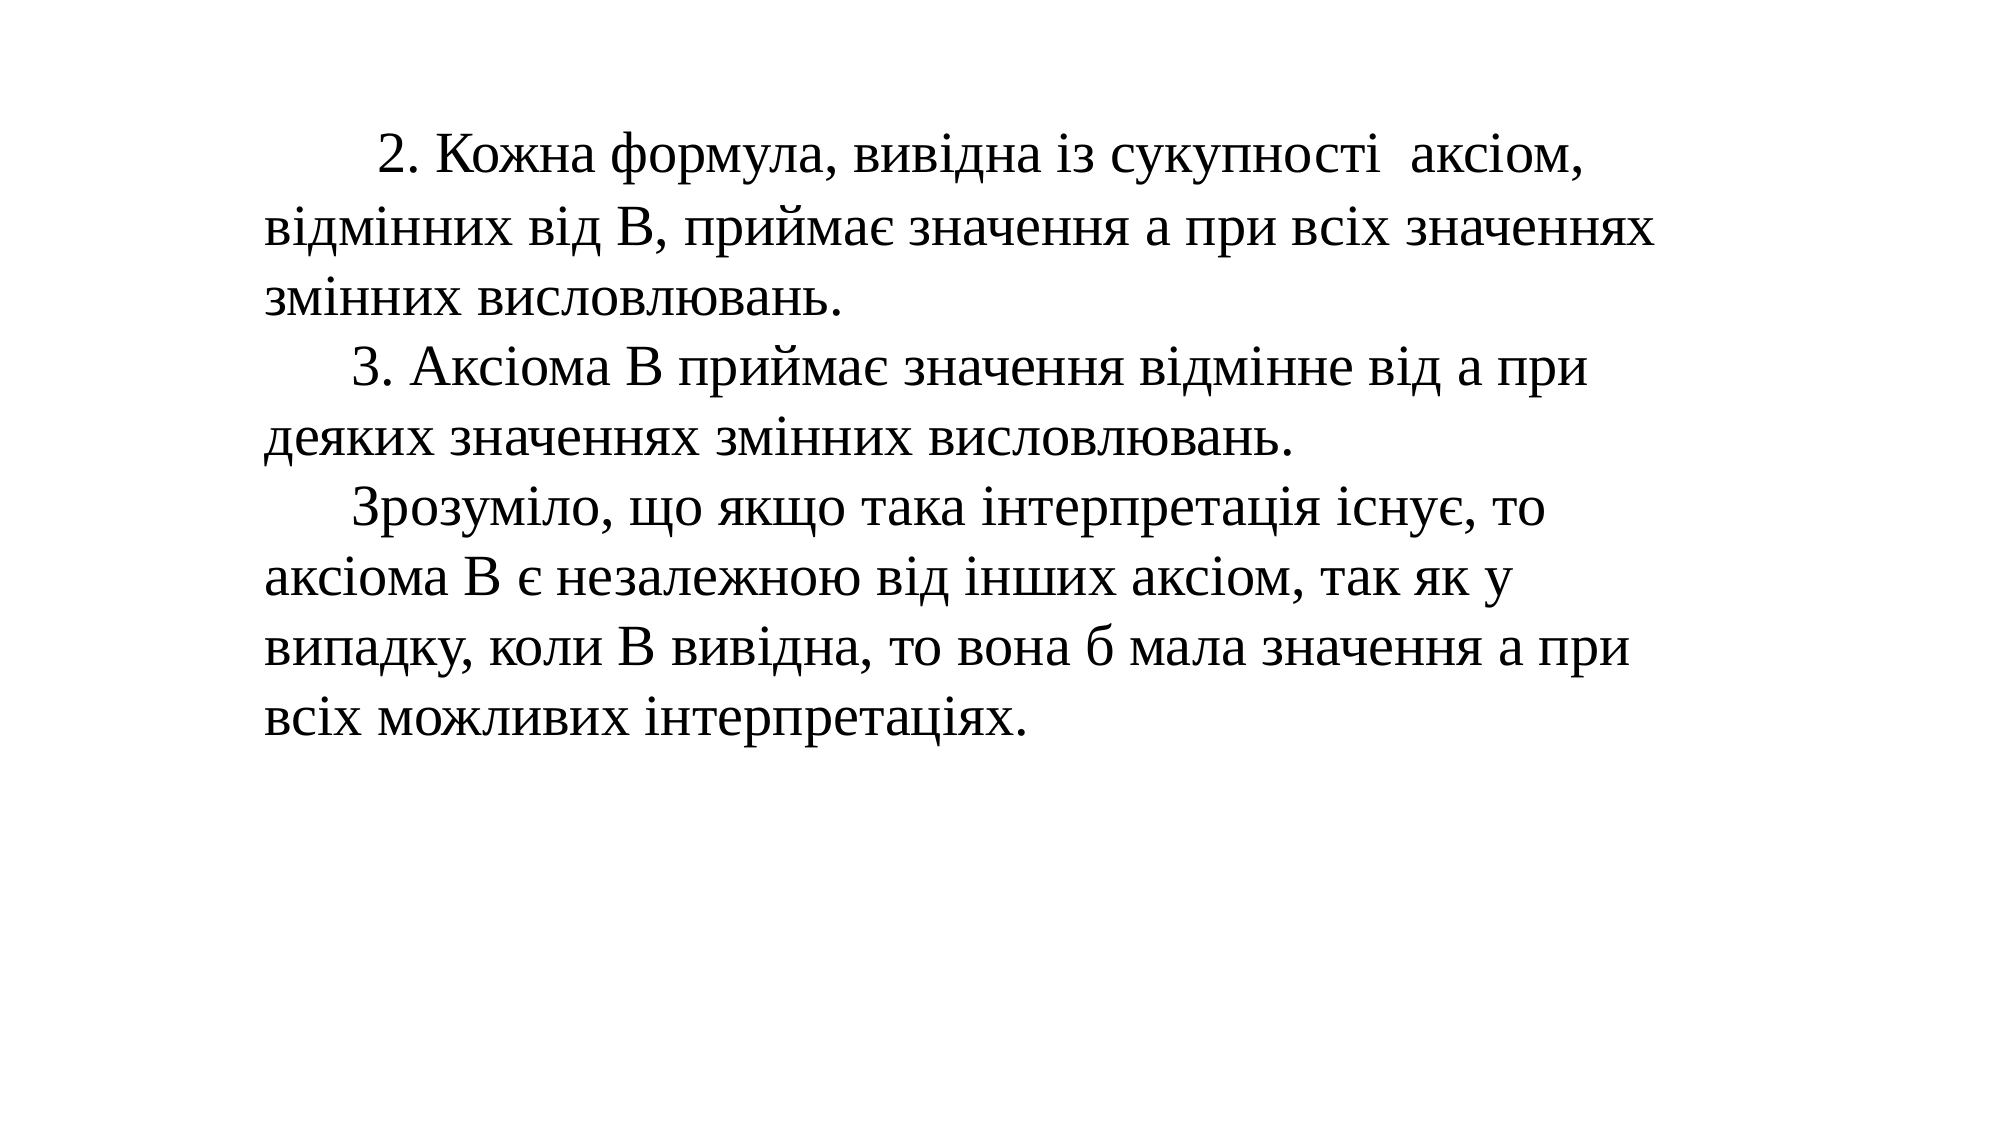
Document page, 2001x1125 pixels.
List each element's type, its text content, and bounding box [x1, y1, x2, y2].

text_box 2. Кожна формула, вивідна із сукупності аксіом, відмінних від В, приймає значення a при всіх значеннях змінних висловлювань. 3. Аксіома В приймає значення відмінне від a при деяких значеннях змінних висловлювань. Зрозуміло, що якщо така інтерпретація існує, то аксіома В є незалежною від інших аксіом, так як у випадку, коли В вивідна, то вона б мала значення a при всіх можливих інтерпретаціях. [249, 0, 1750, 755]
